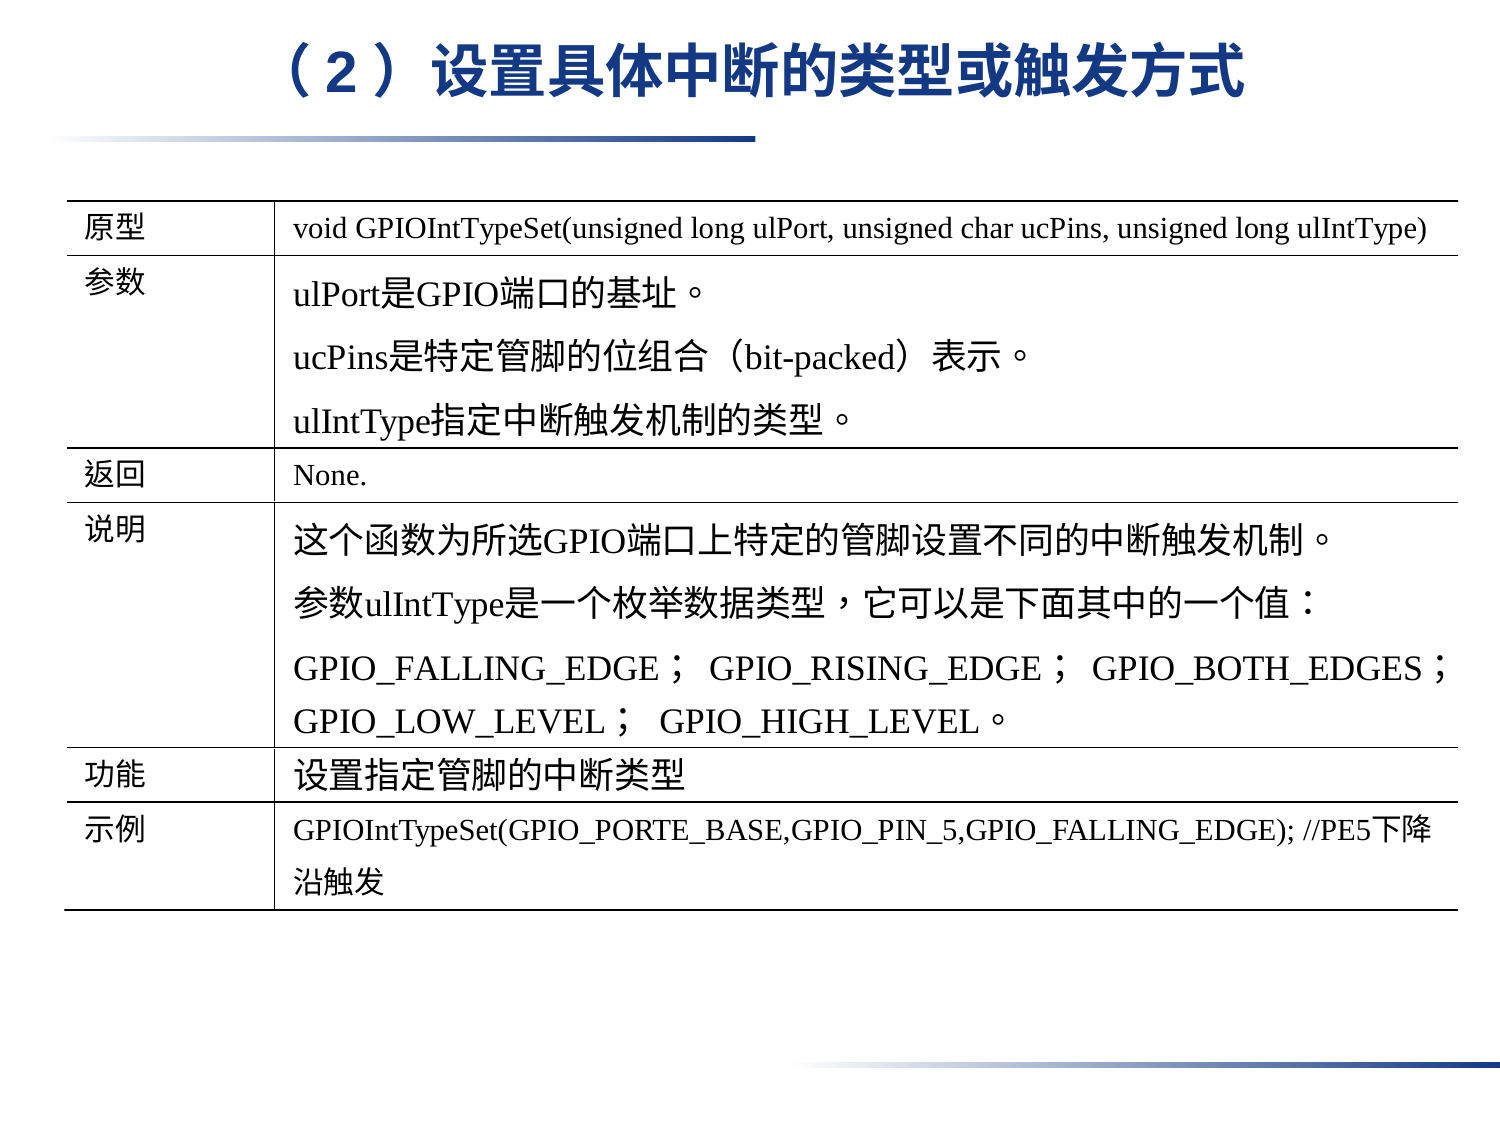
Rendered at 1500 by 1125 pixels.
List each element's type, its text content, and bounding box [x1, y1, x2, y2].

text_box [64, 199, 1459, 963]
title （2）设置具体中断的类型或触发方式 [0, 24, 1500, 138]
